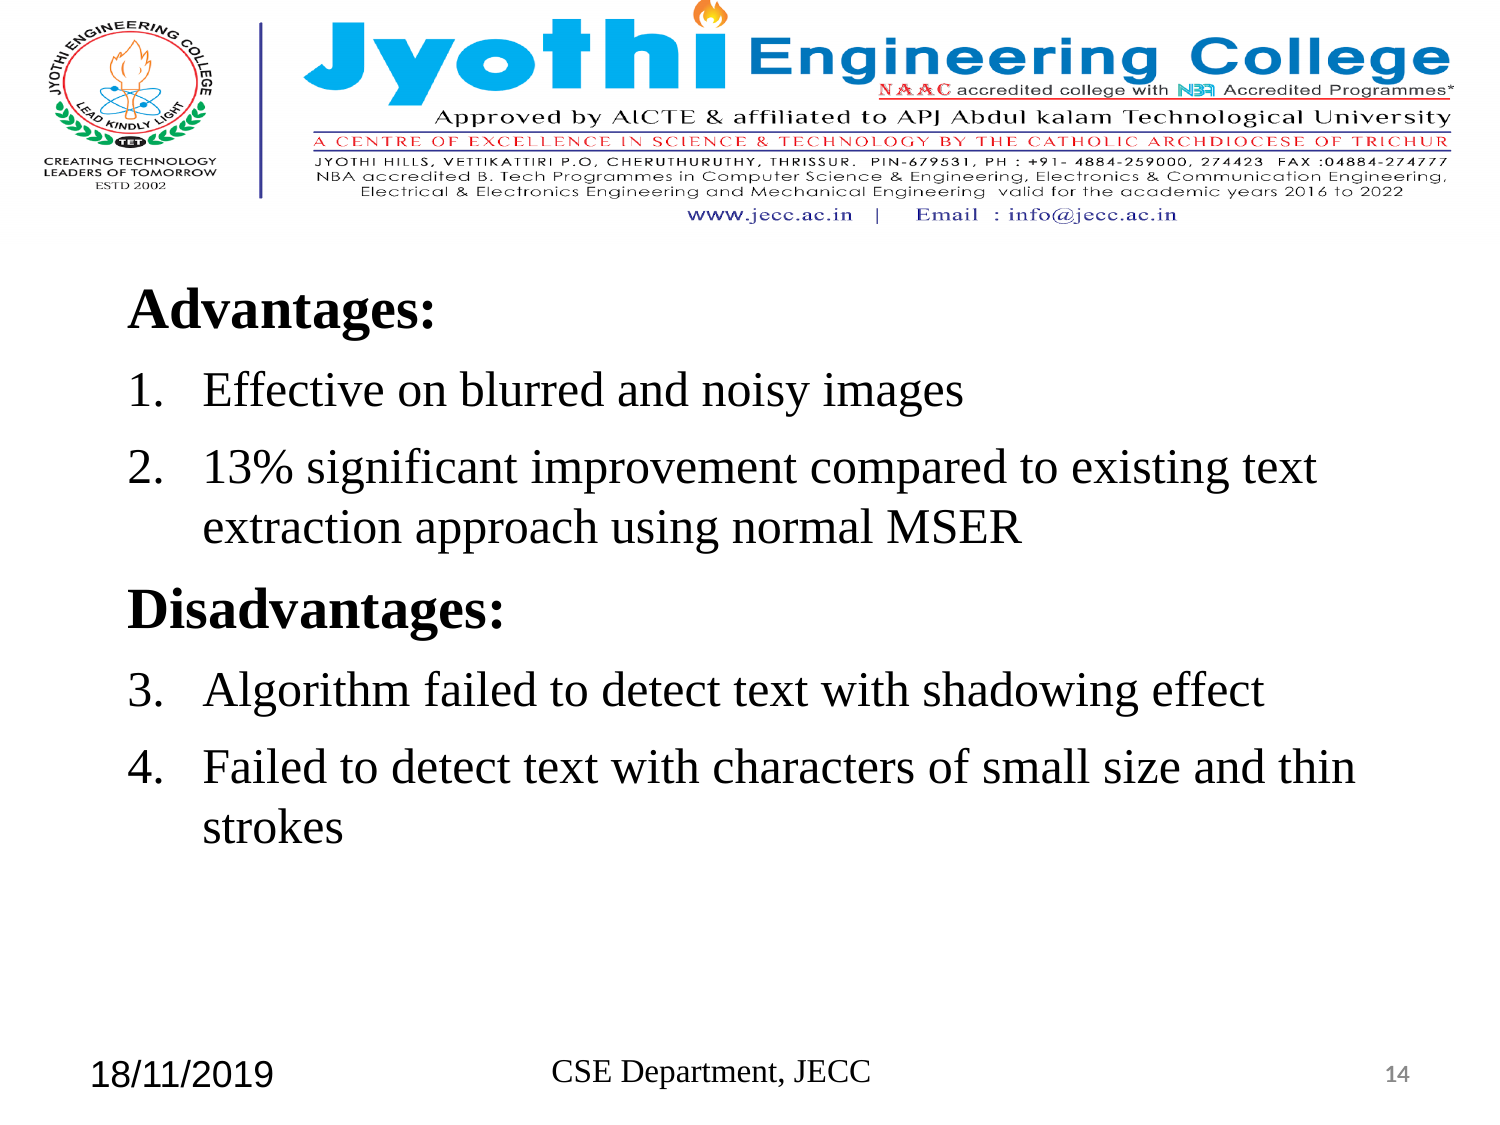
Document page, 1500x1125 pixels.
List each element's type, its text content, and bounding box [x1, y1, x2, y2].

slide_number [75, 1042, 425, 1103]
picture [0, 0, 1500, 244]
list Advantages: Effective on blurred and noisy images 13% significant improvement compared to existing text extraction approach using normal MSER Disadvantages: Algorithm failed to detect text with shadowing effect Failed to detect text with characters of small size and thin strokes [75, 262, 1425, 1005]
text_box CSE Department, JECC [312, 1037, 1200, 1098]
slide_number 14 [1074, 1042, 1425, 1103]
